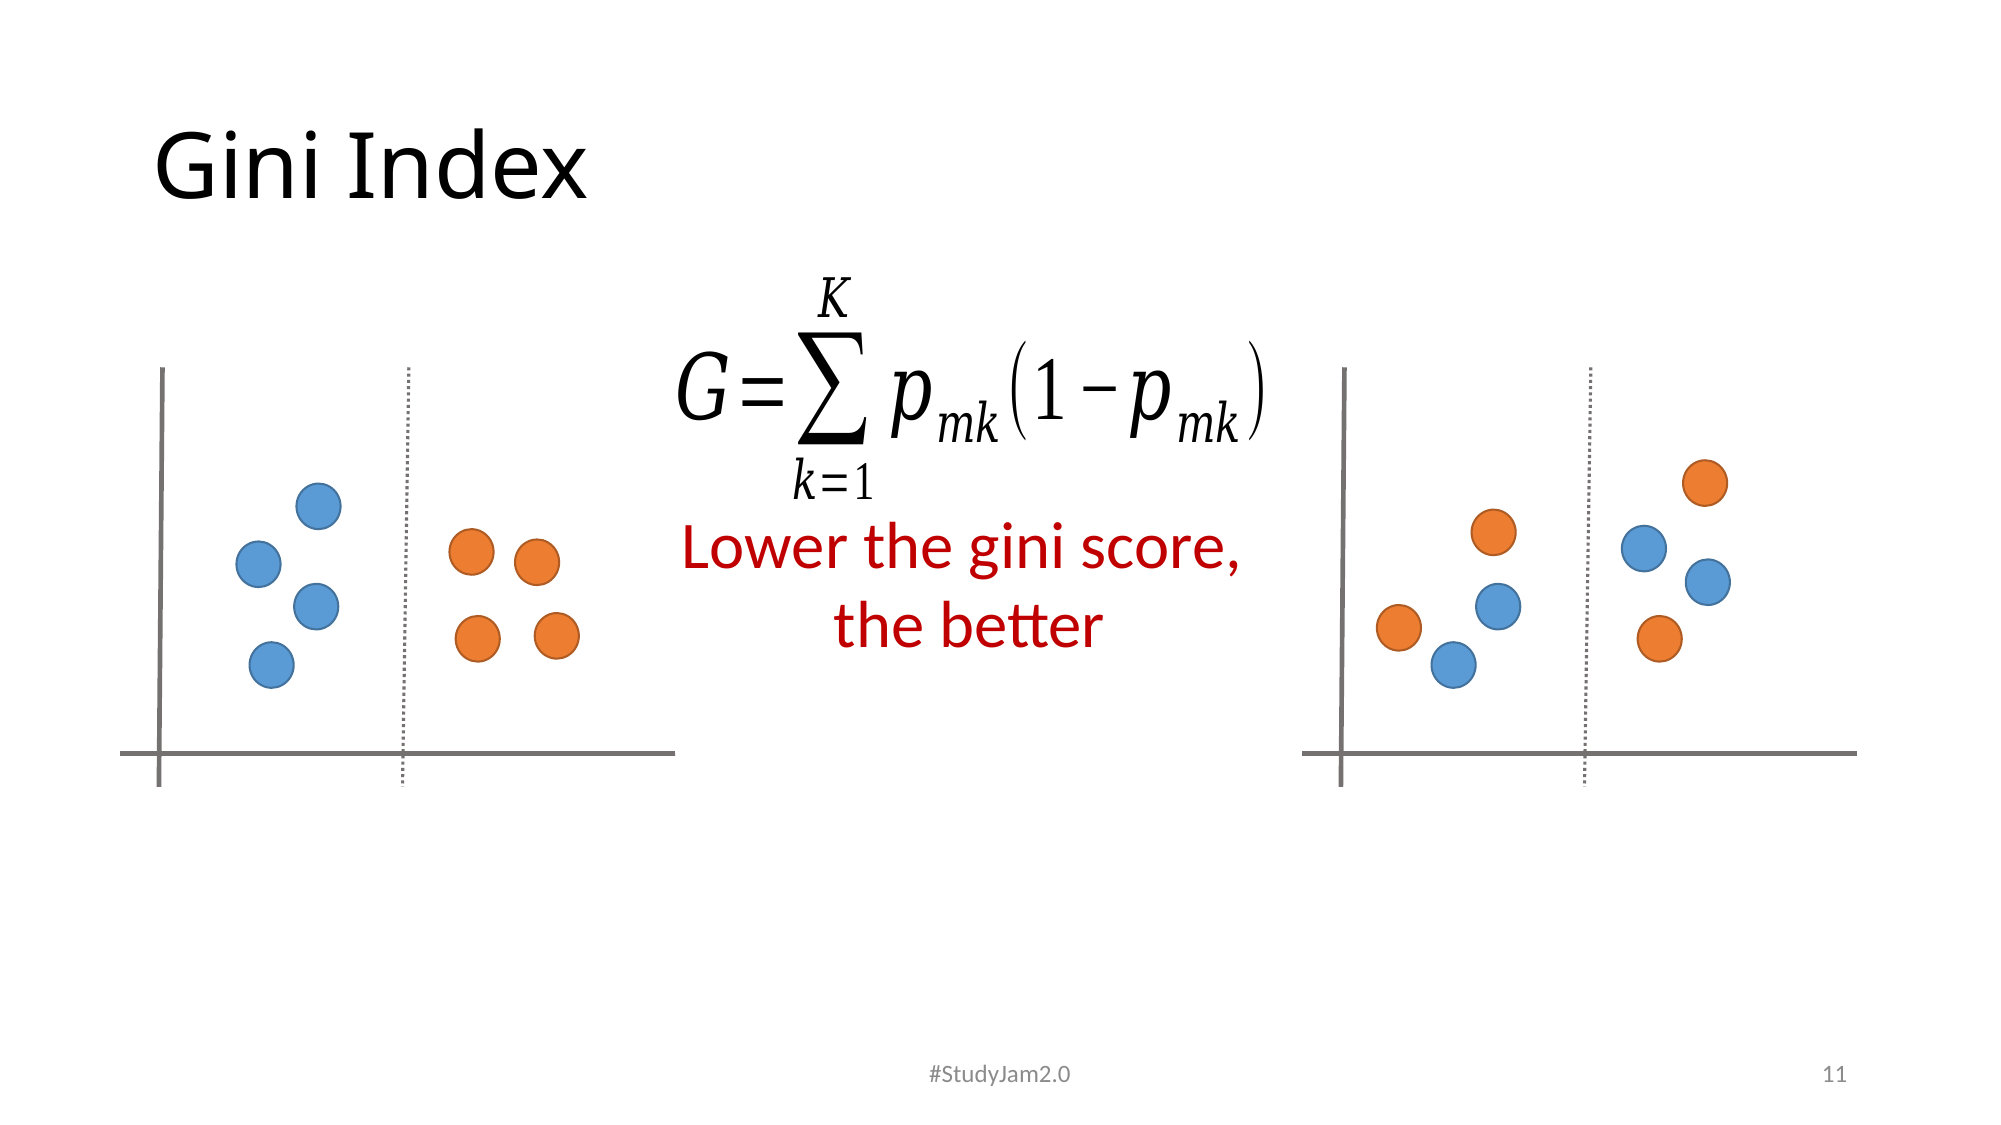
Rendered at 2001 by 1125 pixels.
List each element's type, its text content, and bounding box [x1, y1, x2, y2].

text_box [1682, 459, 1729, 507]
text_box [1620, 524, 1668, 573]
text_box [1684, 558, 1731, 607]
text_box [235, 540, 282, 589]
text_box [1470, 508, 1517, 557]
title Gini Index [137, 59, 1863, 278]
text_box [513, 538, 561, 587]
text_box Lower the gini score, the better [666, 493, 1273, 669]
slide_number 11 [1412, 1042, 1863, 1103]
text_box [1375, 603, 1423, 652]
text_box [1475, 582, 1522, 631]
text_box [293, 582, 340, 631]
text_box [402, 367, 409, 787]
footer #StudyJam2.0 [662, 1042, 1338, 1103]
text_box [454, 614, 501, 663]
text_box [158, 367, 163, 753]
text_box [158, 754, 163, 787]
text_box [295, 482, 342, 531]
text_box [1340, 754, 1345, 787]
text_box [533, 612, 580, 660]
text_box [1430, 641, 1477, 689]
text_box [448, 528, 495, 576]
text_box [1584, 367, 1591, 787]
text_box [248, 641, 295, 689]
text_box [1340, 367, 1345, 753]
text_box [1636, 614, 1683, 663]
